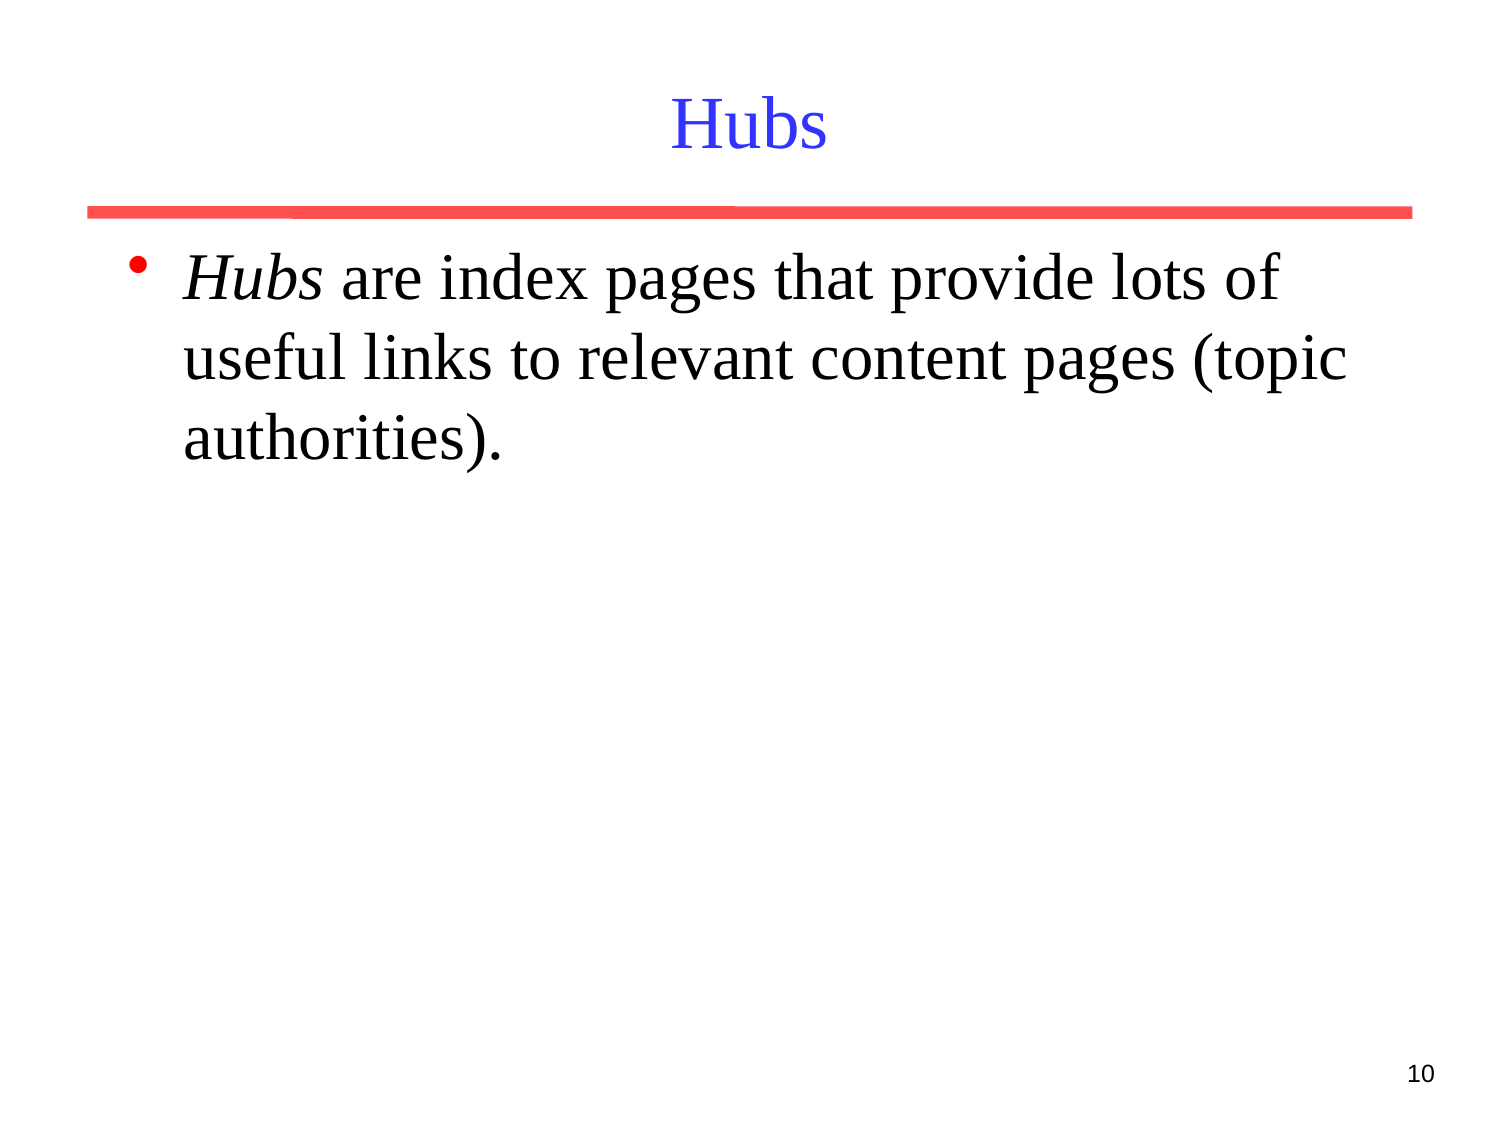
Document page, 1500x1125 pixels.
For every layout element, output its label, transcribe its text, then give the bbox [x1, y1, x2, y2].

title Hubs [112, 37, 1388, 200]
slide_number 10 [1137, 1049, 1451, 1125]
list Hubs are index pages that provide lots of useful links to relevant content pages (topic authorities). [112, 224, 1388, 994]
